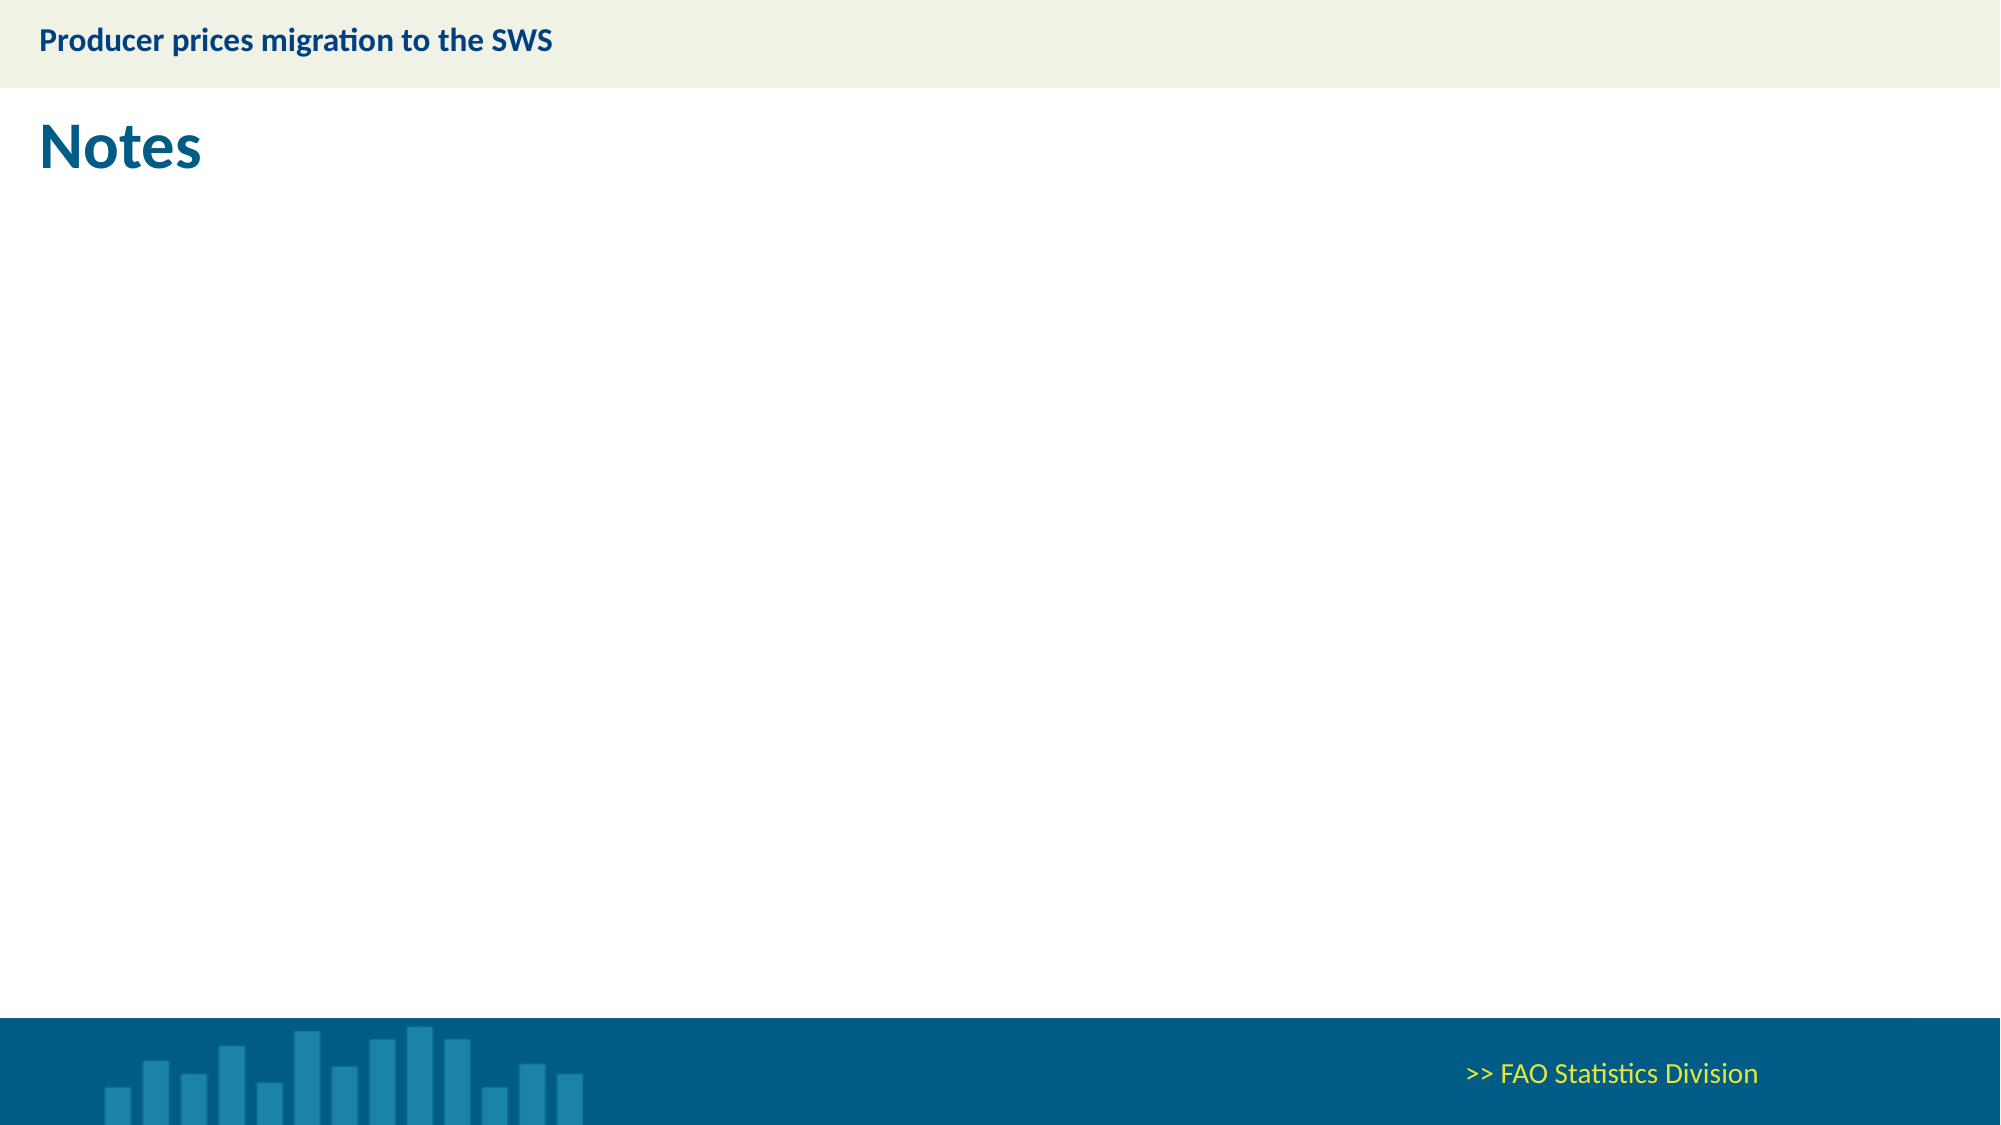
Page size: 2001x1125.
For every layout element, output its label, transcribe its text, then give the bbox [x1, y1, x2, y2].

list Notes [24, 103, 1718, 197]
list Producer prices migration to the SWS [24, 15, 683, 74]
